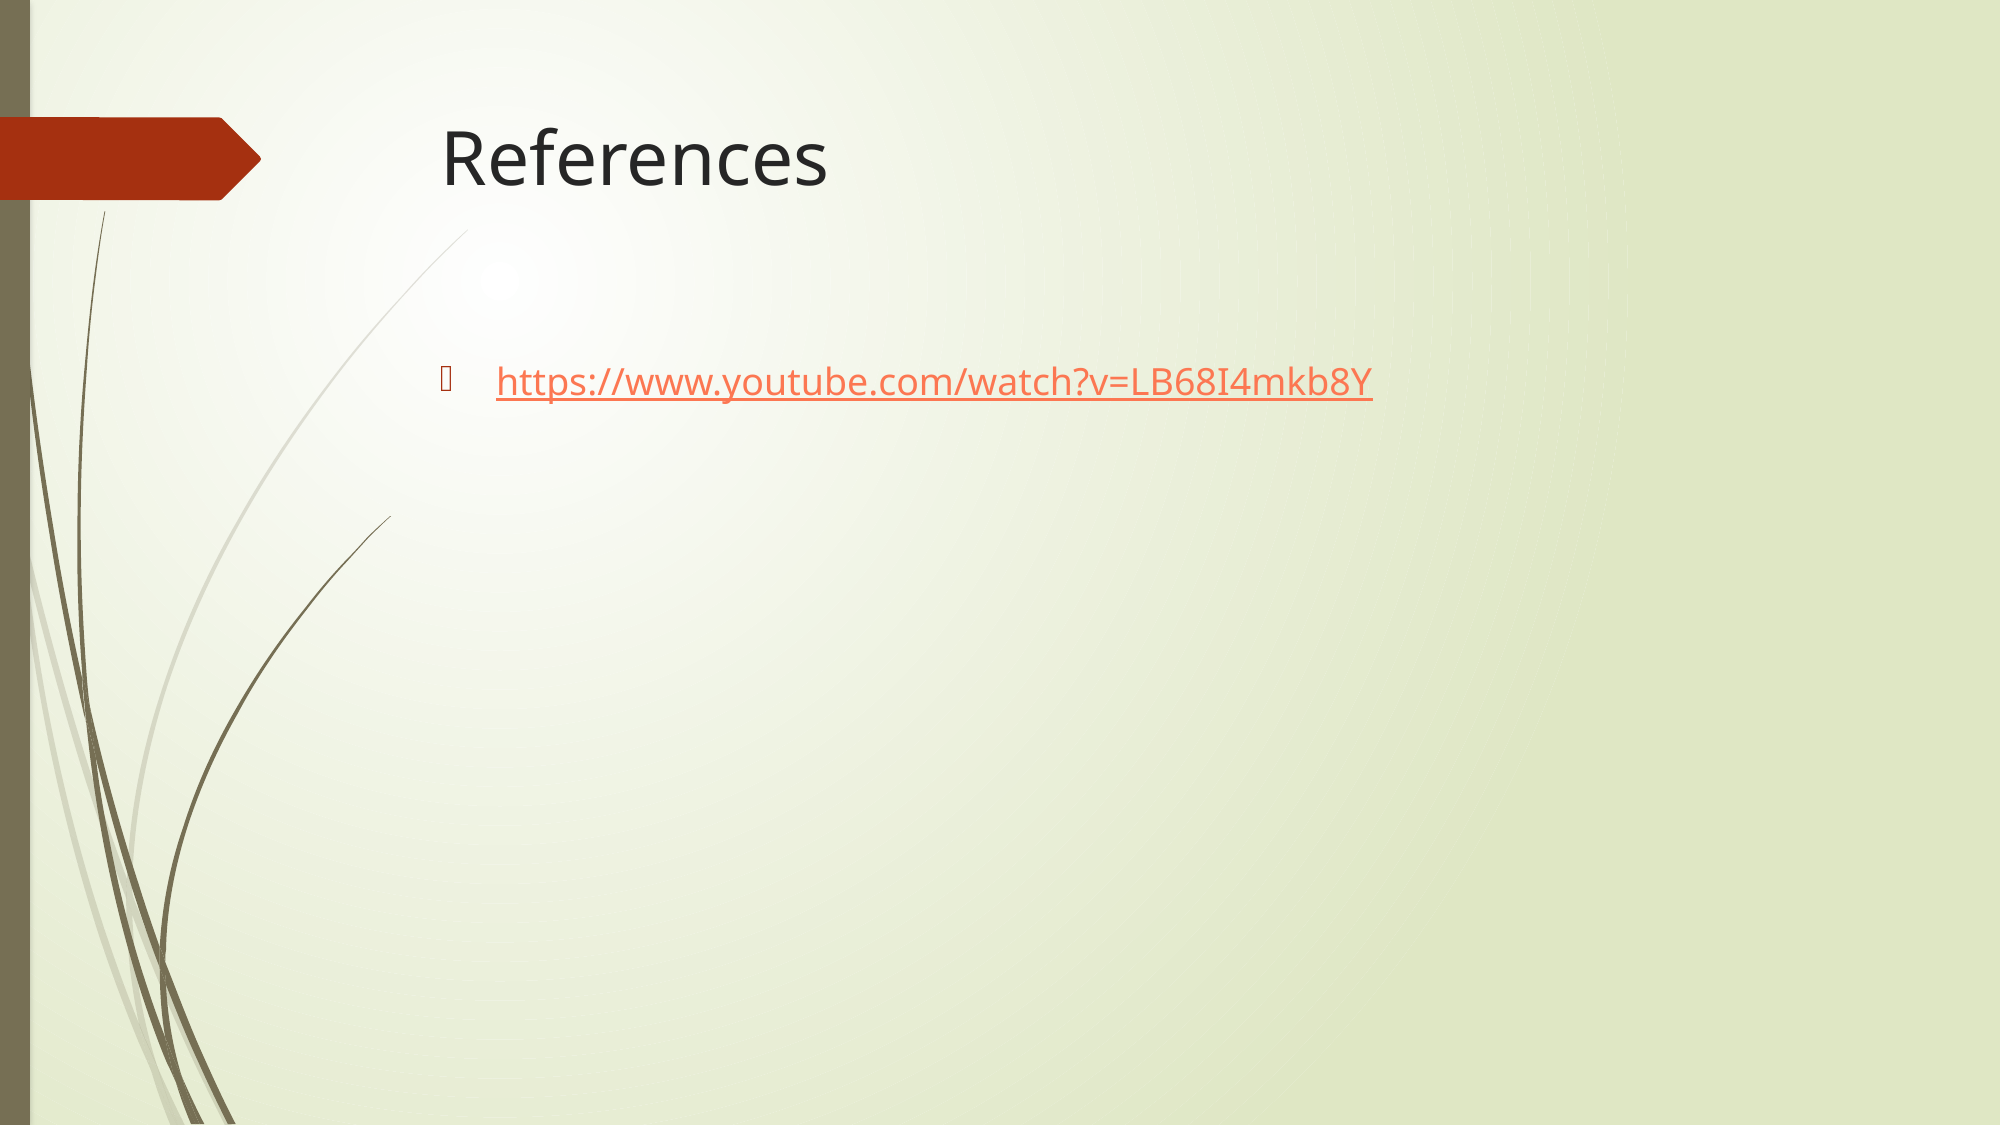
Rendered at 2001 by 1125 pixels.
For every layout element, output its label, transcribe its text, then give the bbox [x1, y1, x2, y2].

title References [425, 102, 1888, 313]
list https://www.youtube.com/watch?v=LB68I4mkb8Y [424, 350, 1888, 970]
